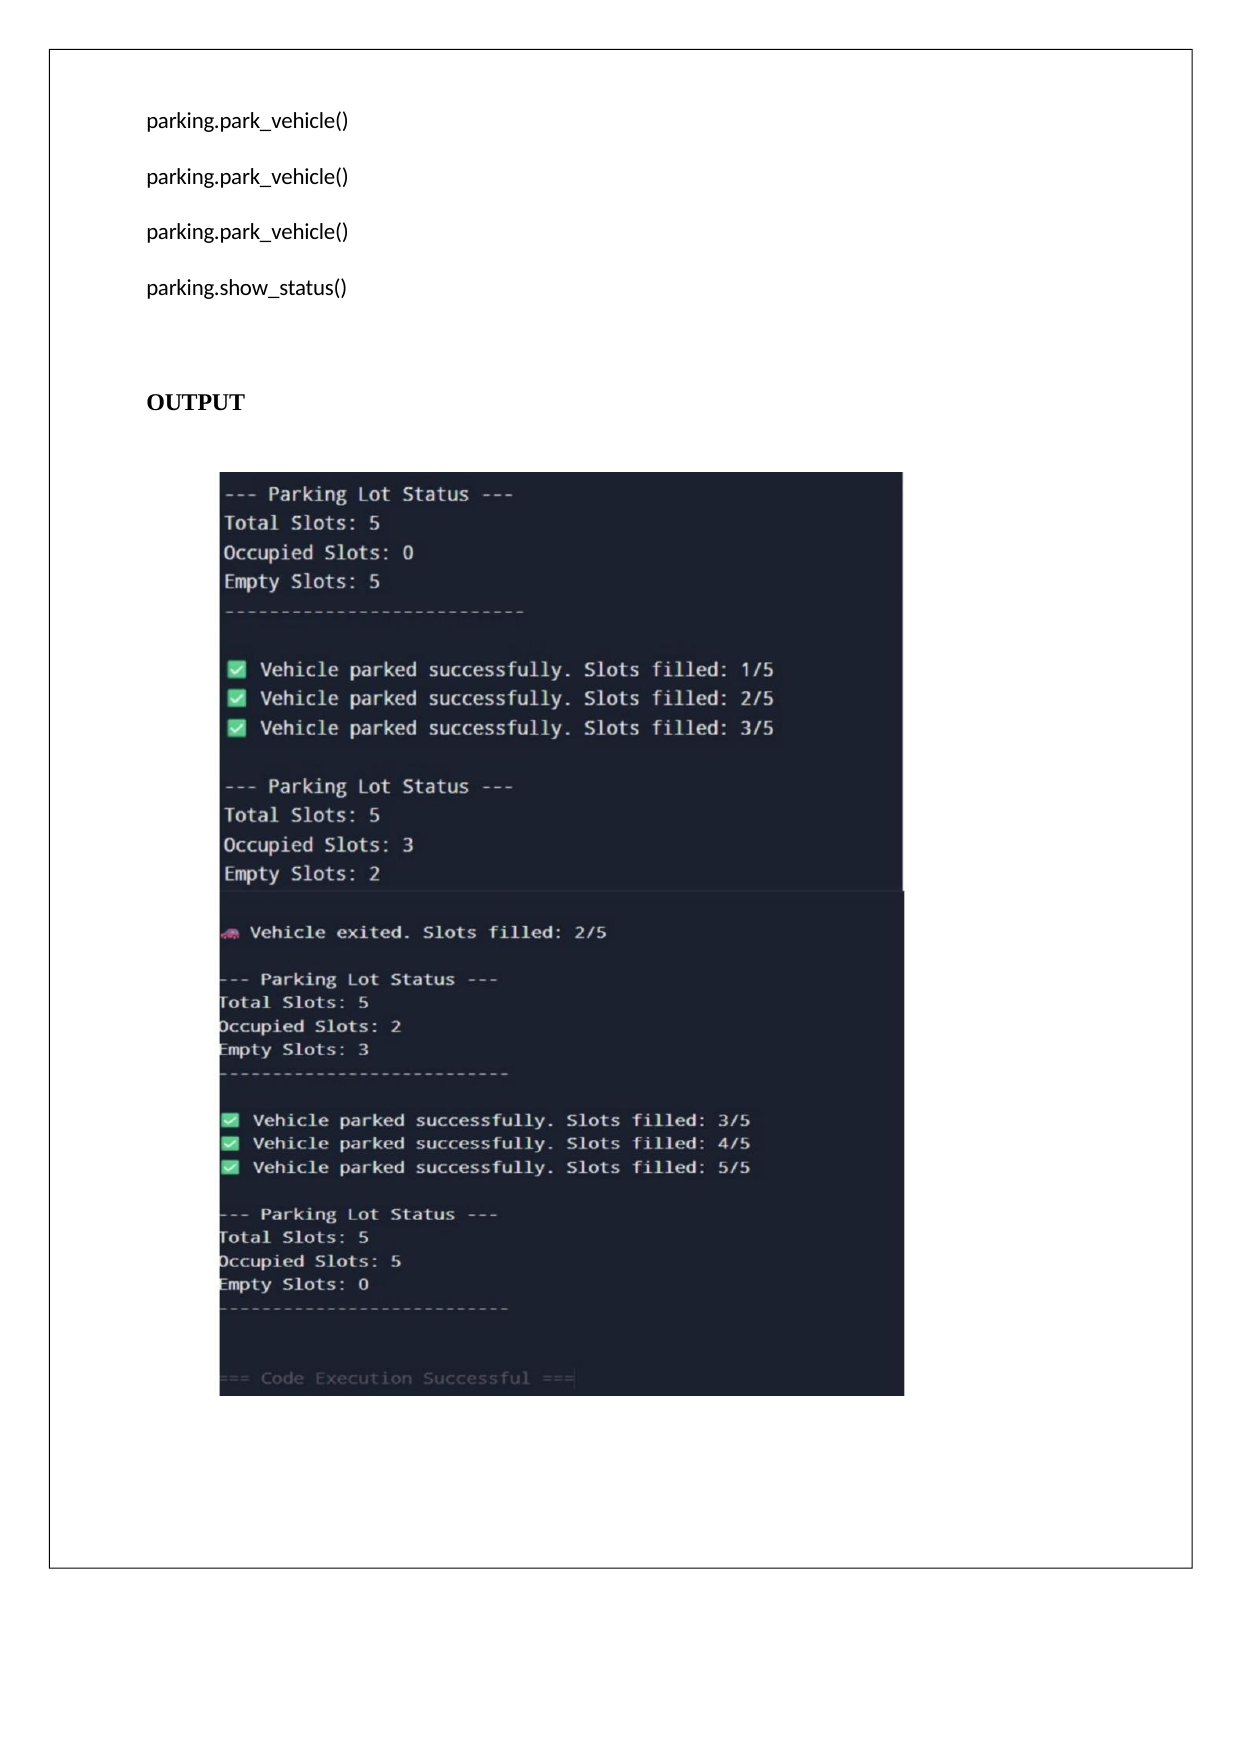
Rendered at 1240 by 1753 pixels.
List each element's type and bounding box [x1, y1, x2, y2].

text_box [48, 48, 1193, 1569]
